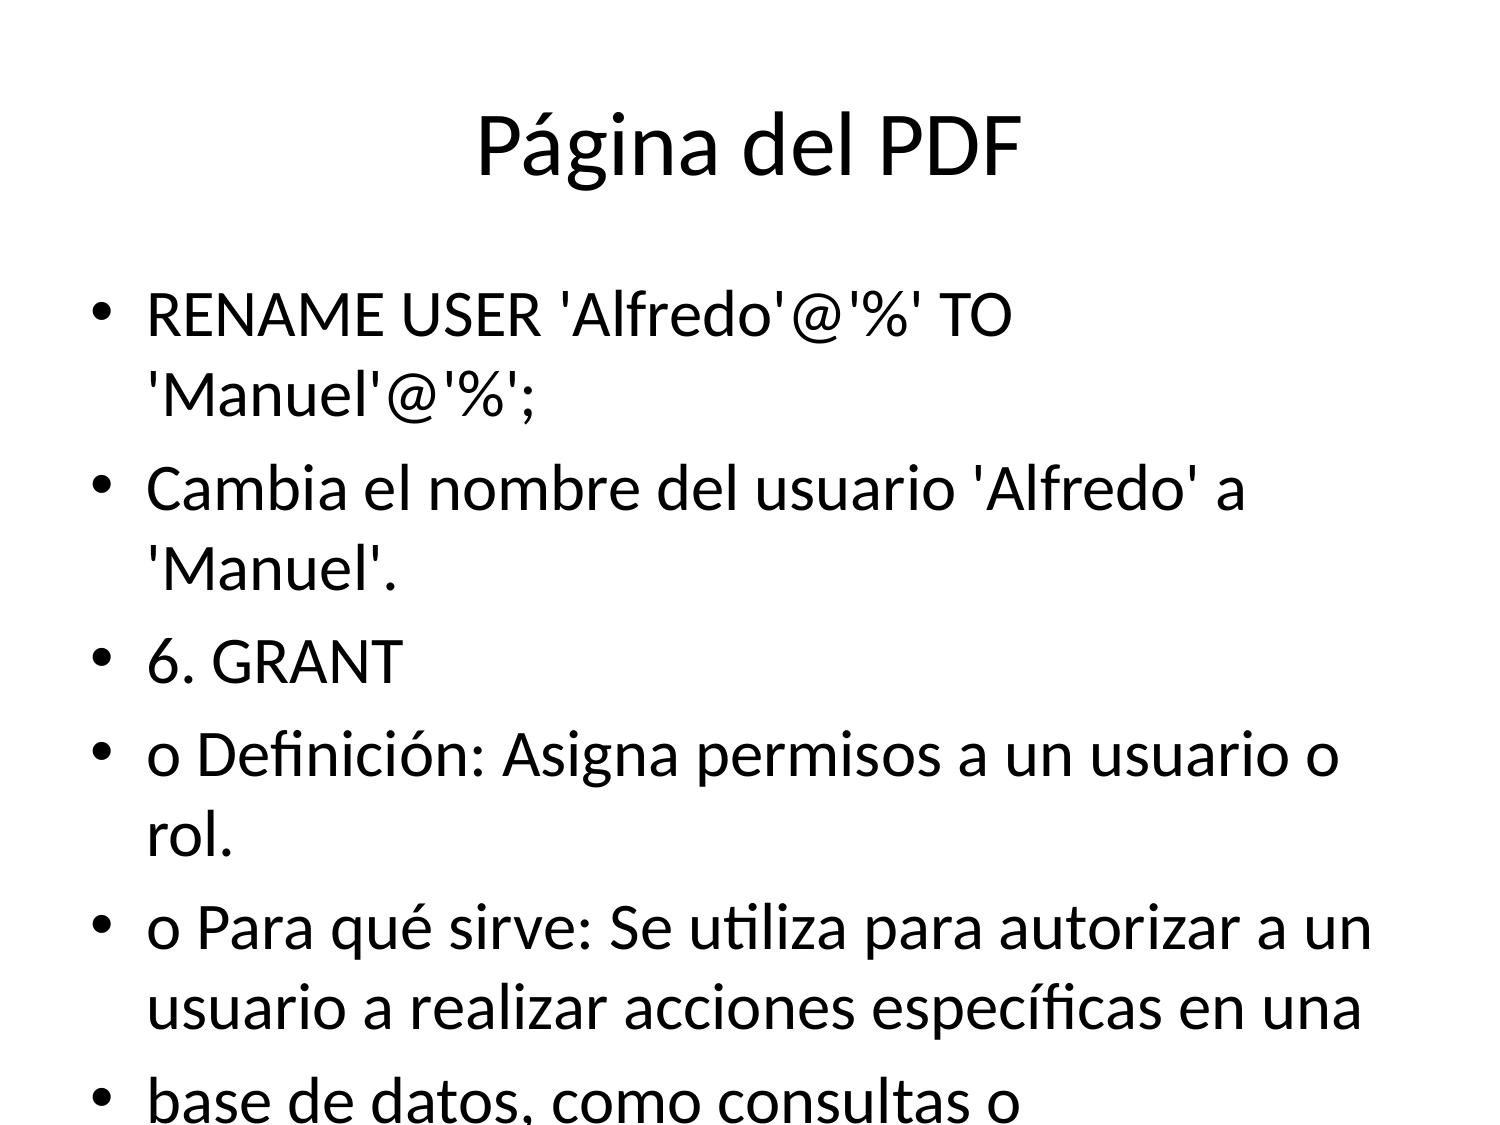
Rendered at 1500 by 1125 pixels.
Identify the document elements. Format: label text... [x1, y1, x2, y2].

list RENAME USER 'Alfredo'@'%' TO 'Manuel'@'%'; Cambia el nombre del usuario 'Alfredo' a 'Manuel'. 6. GRANT o Definición: Asigna permisos a un usuario o rol. o Para qué sirve: Se utiliza para autorizar a un usuario a realizar acciones específicas en una base de datos, como consultas o actualizaciones. o Ejemplo: GRANT SELECT, INSERT ON Datacenter.* TO 'Alfredo'@'%'; Esto otorga a 'Alfredo' permisos para realizar consultas (SELECT) y hacer inserciones (INSERT) en todas las tablas de la base de datos Datacenter. 7. REVOKE o Definición: Revoca permisos previamente otorgados a un usuario o rol. o Para qué sirve: Se usa para restringir acciones que un usuario ya no debe poder realizar, como eliminar permisos de inserción en una tabla. o Ejemplo: REVOKE INSERT ON Datacenter.empleados FROM 'Alfredo'@'%'; Revoca el permiso de inserción en la tabla empleados de la base de datos Datacenter para el usuario 'Alfredo'. 8. CREATE ROLE o Definición: Crea un rol que agrupe varios permisos. o Para qué sirve: Se usa para gestionar permisos de forma eficiente al asignar un conjunto común de permisos a varios usuarios. o Ejemplo: [75, 262, 1425, 1005]
title Página del PDF [75, 45, 1425, 233]
